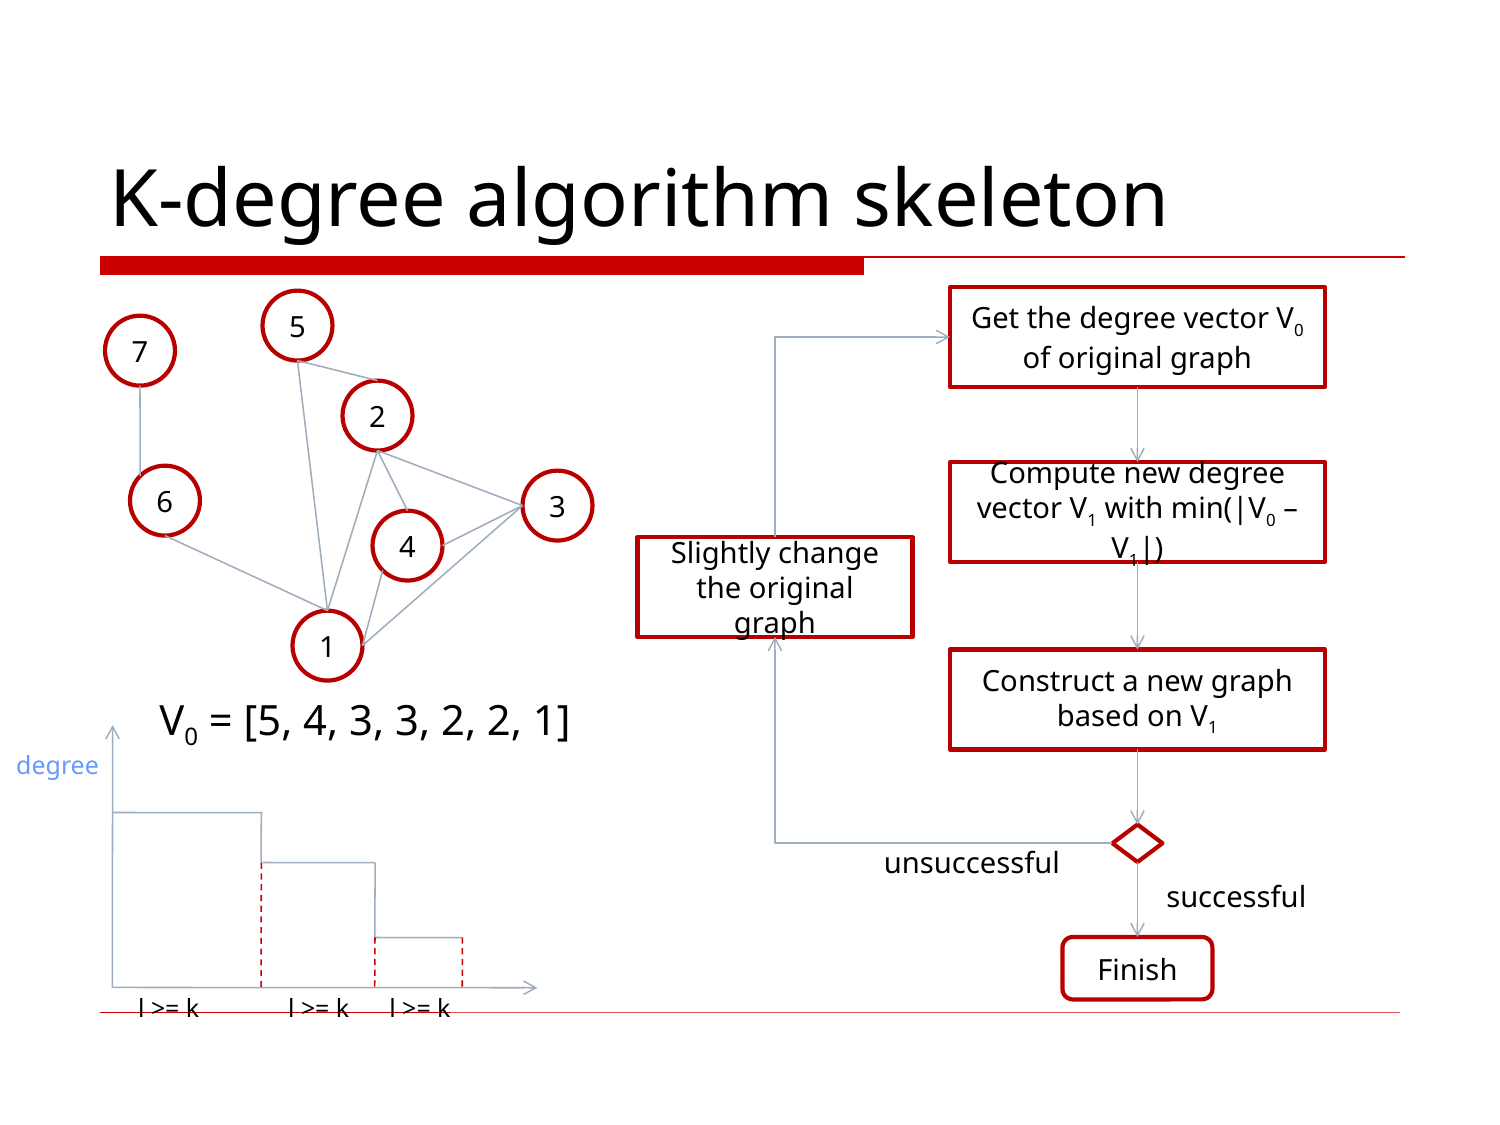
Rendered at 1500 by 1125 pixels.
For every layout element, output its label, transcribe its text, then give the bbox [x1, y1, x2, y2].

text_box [442, 505, 523, 546]
text_box 1 [290, 608, 364, 683]
text_box 3 [520, 468, 595, 543]
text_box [208, 510, 284, 655]
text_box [363, 989, 477, 993]
text_box Compute new degree vector V1 with min(|V0 – V1|) [948, 460, 1327, 564]
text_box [762, 349, 963, 525]
text_box l >= k [262, 997, 363, 1030]
text_box 7 [102, 313, 178, 388]
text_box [422, 405, 478, 551]
text_box 5 [260, 288, 335, 363]
text_box Construct a new graph based on V1 [1116, 647, 1327, 752]
text_box unsuccessful [856, 851, 1088, 887]
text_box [187, 470, 359, 501]
text_box l >= k [363, 997, 477, 1030]
text_box degree [0, 742, 141, 788]
text_box l >= k [112, 994, 225, 1030]
text_box successful [1132, 870, 1341, 921]
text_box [774, 636, 1113, 844]
text_box Finish [1060, 934, 1215, 1002]
text_box V0 = [5, 4, 3, 3, 2, 2, 1] [88, 685, 642, 758]
title K-degree algorithm skeleton [93, 49, 1407, 250]
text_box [362, 505, 523, 646]
text_box Get the degree vector V0 of original graph [948, 285, 1327, 389]
text_box 6 [127, 463, 201, 538]
text_box [1114, 823, 1165, 864]
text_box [327, 330, 348, 411]
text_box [115, 989, 225, 993]
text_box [362, 465, 417, 496]
text_box Slightly change the original graph [635, 535, 915, 639]
text_box 2 [340, 378, 415, 453]
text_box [272, 505, 361, 556]
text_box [262, 989, 363, 993]
